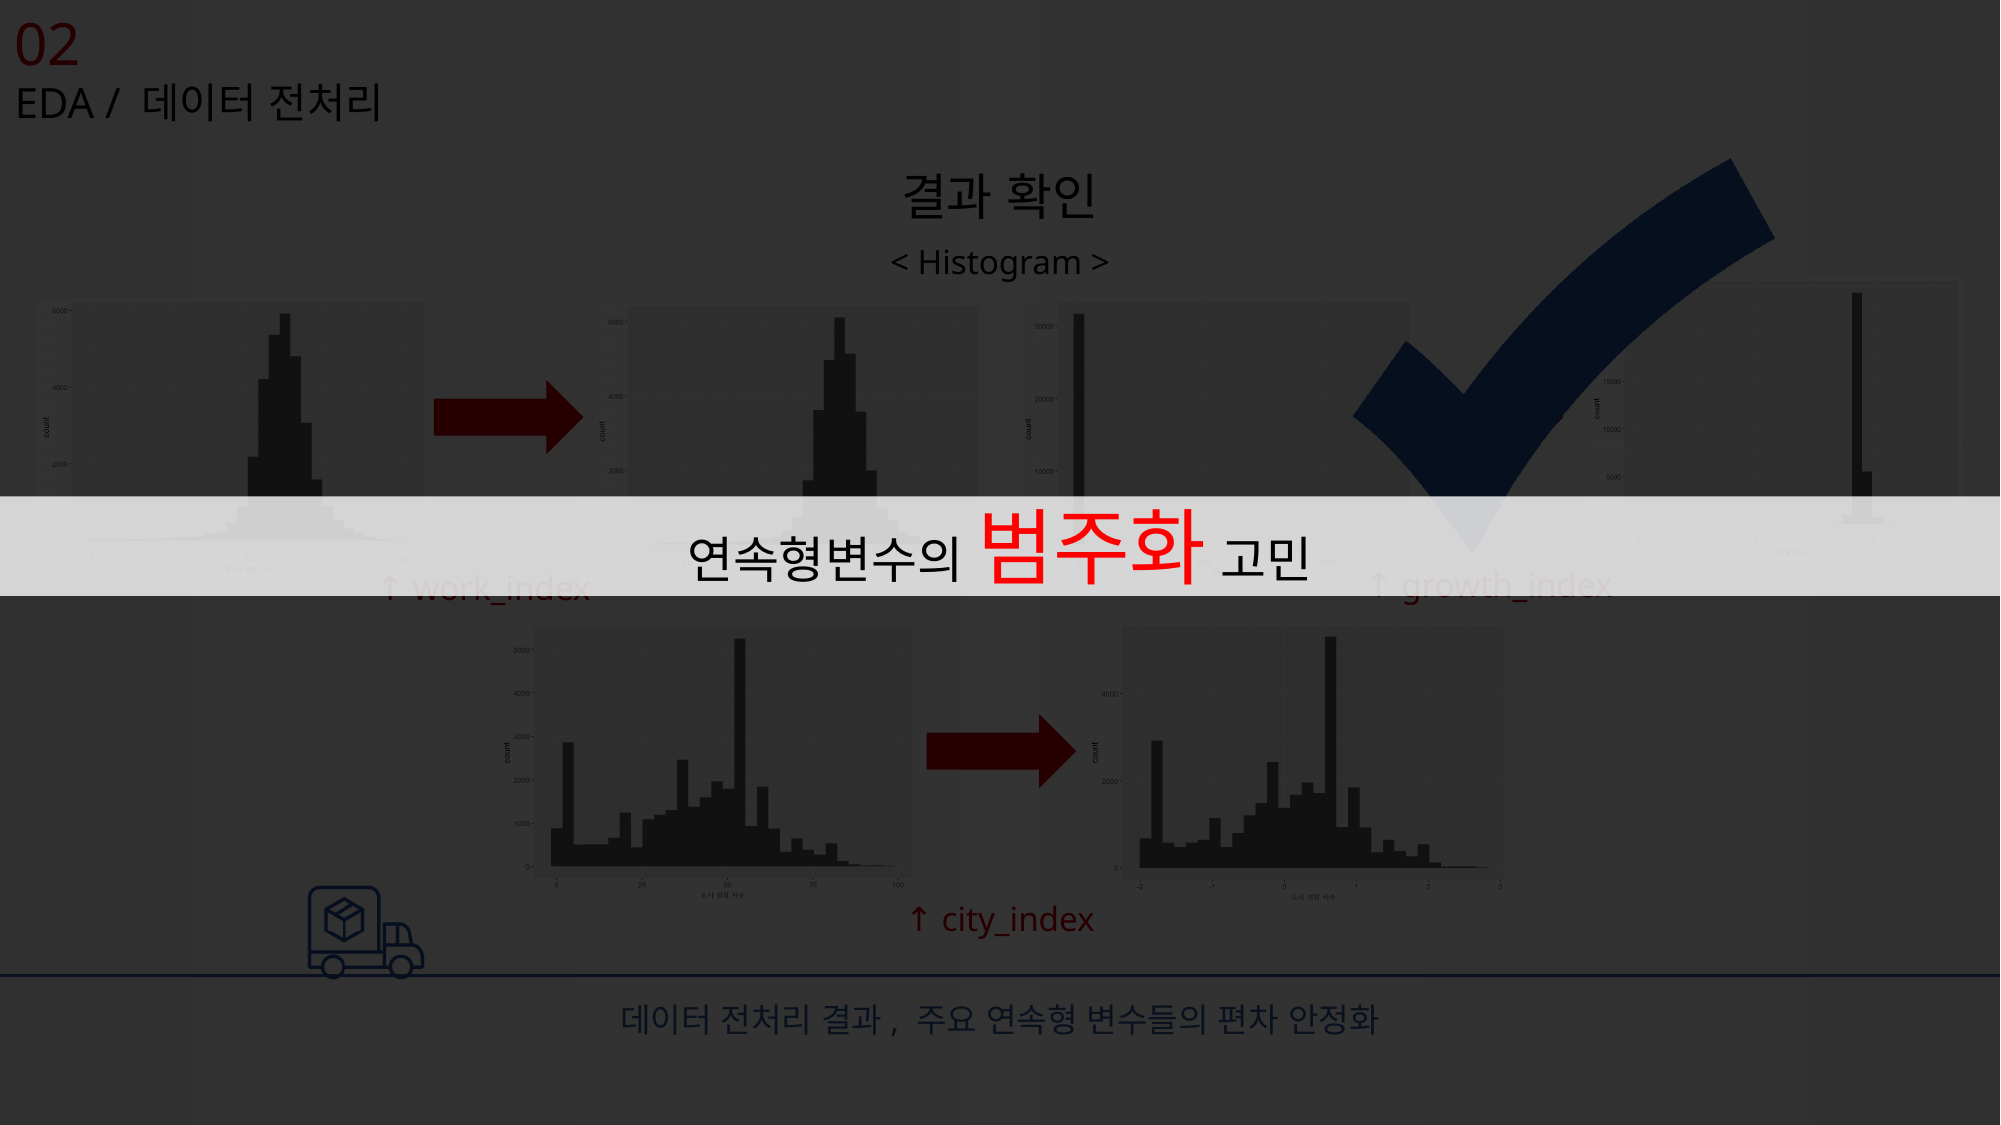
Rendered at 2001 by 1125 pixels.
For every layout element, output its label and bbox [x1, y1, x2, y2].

text_box [0, 0, 2000, 1125]
